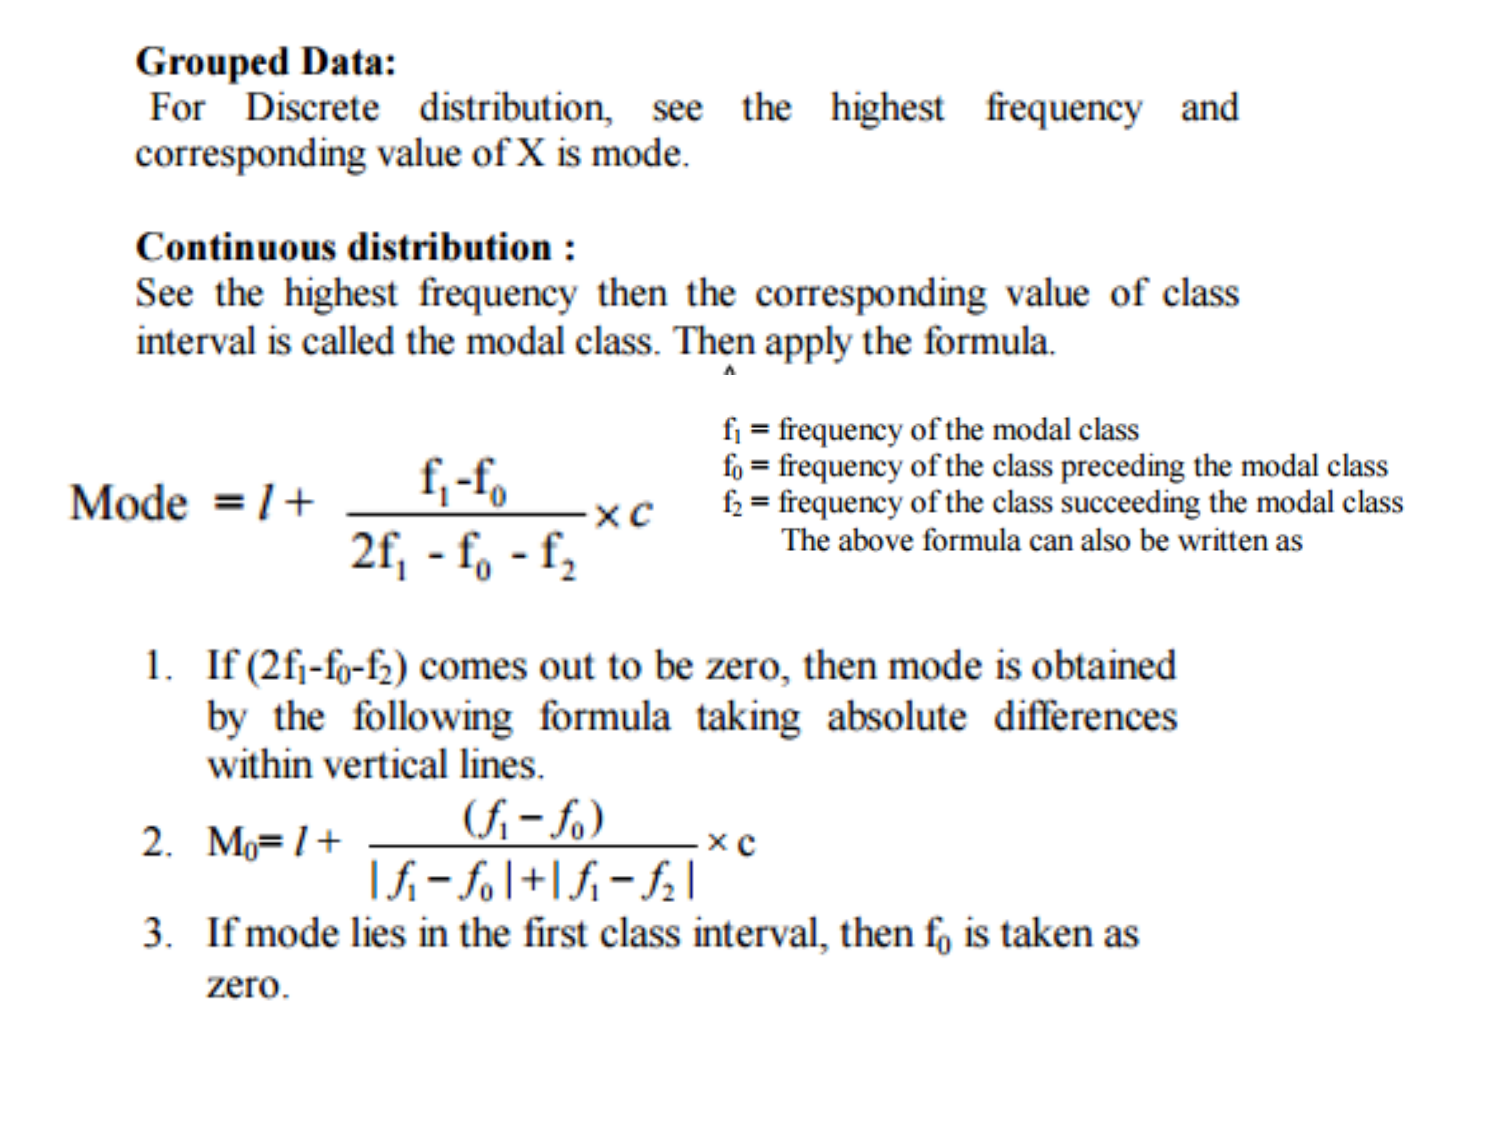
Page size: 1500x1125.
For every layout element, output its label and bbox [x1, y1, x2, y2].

picture [37, 437, 702, 617]
picture [712, 412, 1417, 563]
picture [124, 37, 1265, 376]
picture [137, 637, 1218, 1026]
